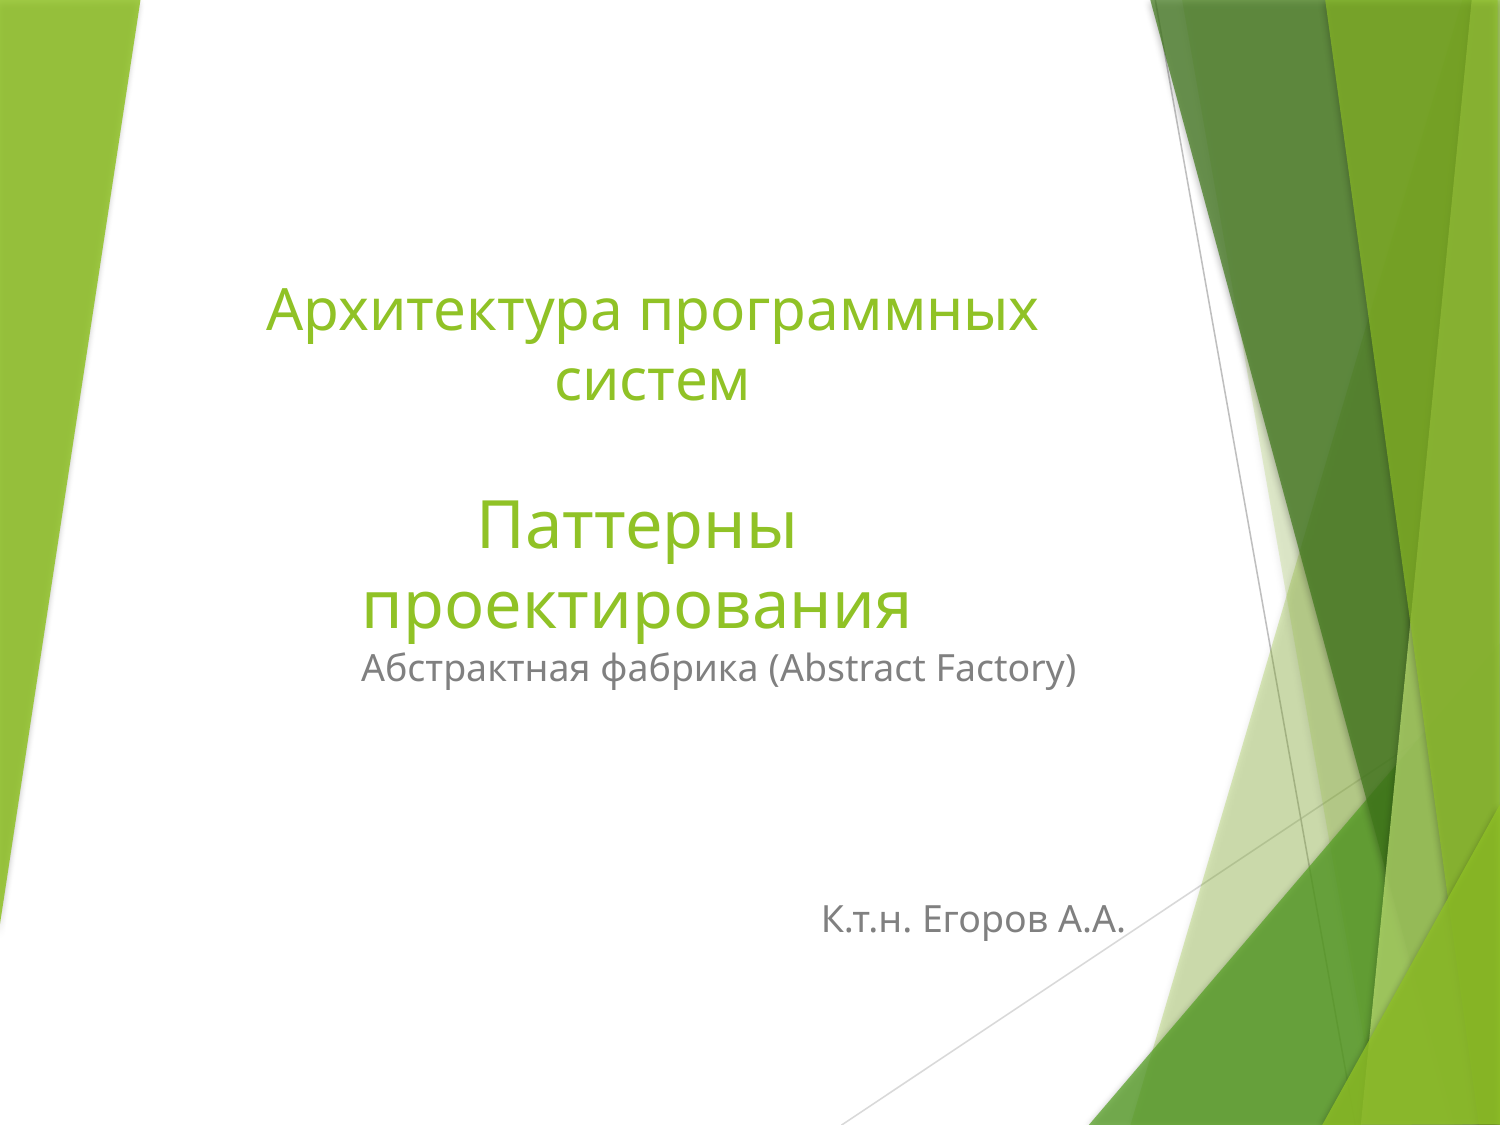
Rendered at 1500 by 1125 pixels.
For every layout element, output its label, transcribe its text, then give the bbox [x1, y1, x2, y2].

text_box Паттерны проектирования [262, 474, 1013, 636]
title Архитектура программных систем [174, 149, 1131, 421]
text_box Абстрактная фабрика (Abstract Factory) [50, 636, 1092, 778]
subtitle К.т.н. Егоров А.А. [185, 887, 1142, 1068]
